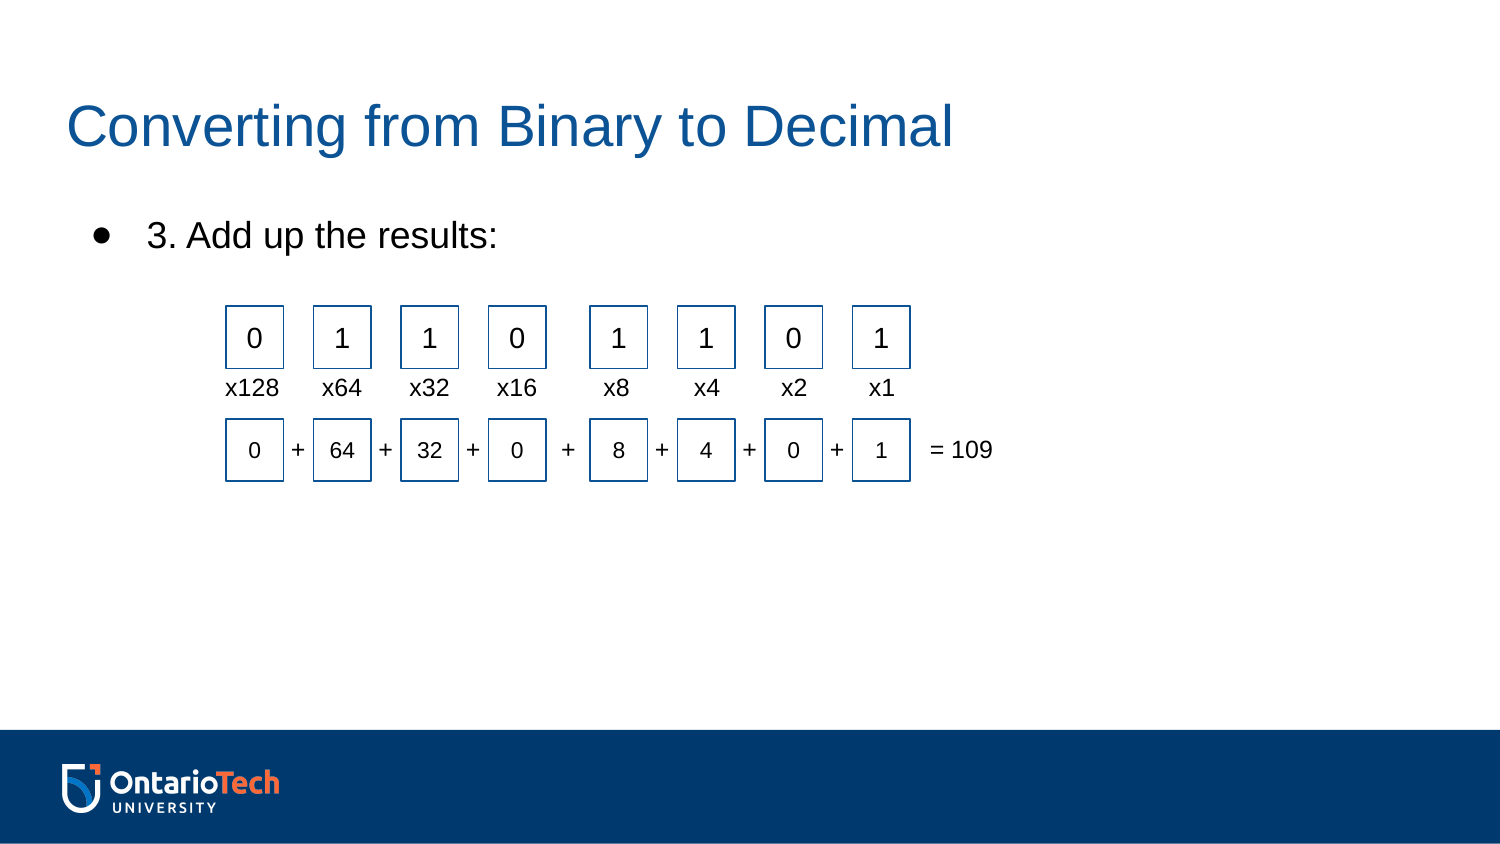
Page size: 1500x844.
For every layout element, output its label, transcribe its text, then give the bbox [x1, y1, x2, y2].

text_box + [275, 418, 325, 481]
text_box x4 [678, 356, 766, 418]
list 3. Add up the results: [56, 189, 1449, 283]
text_box + [450, 418, 500, 481]
text_box 1 [863, 418, 910, 481]
text_box x16 [481, 356, 571, 418]
text_box + [814, 418, 863, 481]
text_box x8 [588, 356, 678, 418]
text_box x64 [306, 356, 394, 418]
text_box 0 [226, 306, 284, 356]
text_box 8 [595, 418, 639, 481]
text_box 0 [500, 418, 546, 481]
text_box 0 [765, 306, 823, 356]
text_box 0 [776, 418, 814, 481]
text_box = 109 [914, 418, 1029, 481]
text_box 1 [590, 306, 648, 356]
text_box + [546, 418, 595, 481]
title Converting from Binary to Decimal [51, 72, 1449, 167]
text_box + [727, 418, 776, 481]
text_box x128 [210, 356, 300, 463]
text_box 4 [688, 418, 727, 481]
text_box 0 [226, 418, 275, 481]
text_box x32 [394, 356, 481, 418]
text_box x2 [766, 356, 853, 418]
text_box 1 [401, 306, 459, 356]
text_box 1 [313, 306, 371, 356]
text_box 64 [325, 418, 363, 481]
text_box 1 [852, 306, 910, 356]
text_box + [639, 418, 688, 481]
text_box 32 [412, 418, 450, 481]
picture [62, 764, 279, 813]
text_box 0 [488, 306, 546, 356]
text_box 1 [677, 306, 735, 356]
text_box + [363, 418, 412, 481]
text_box x1 [853, 356, 943, 463]
